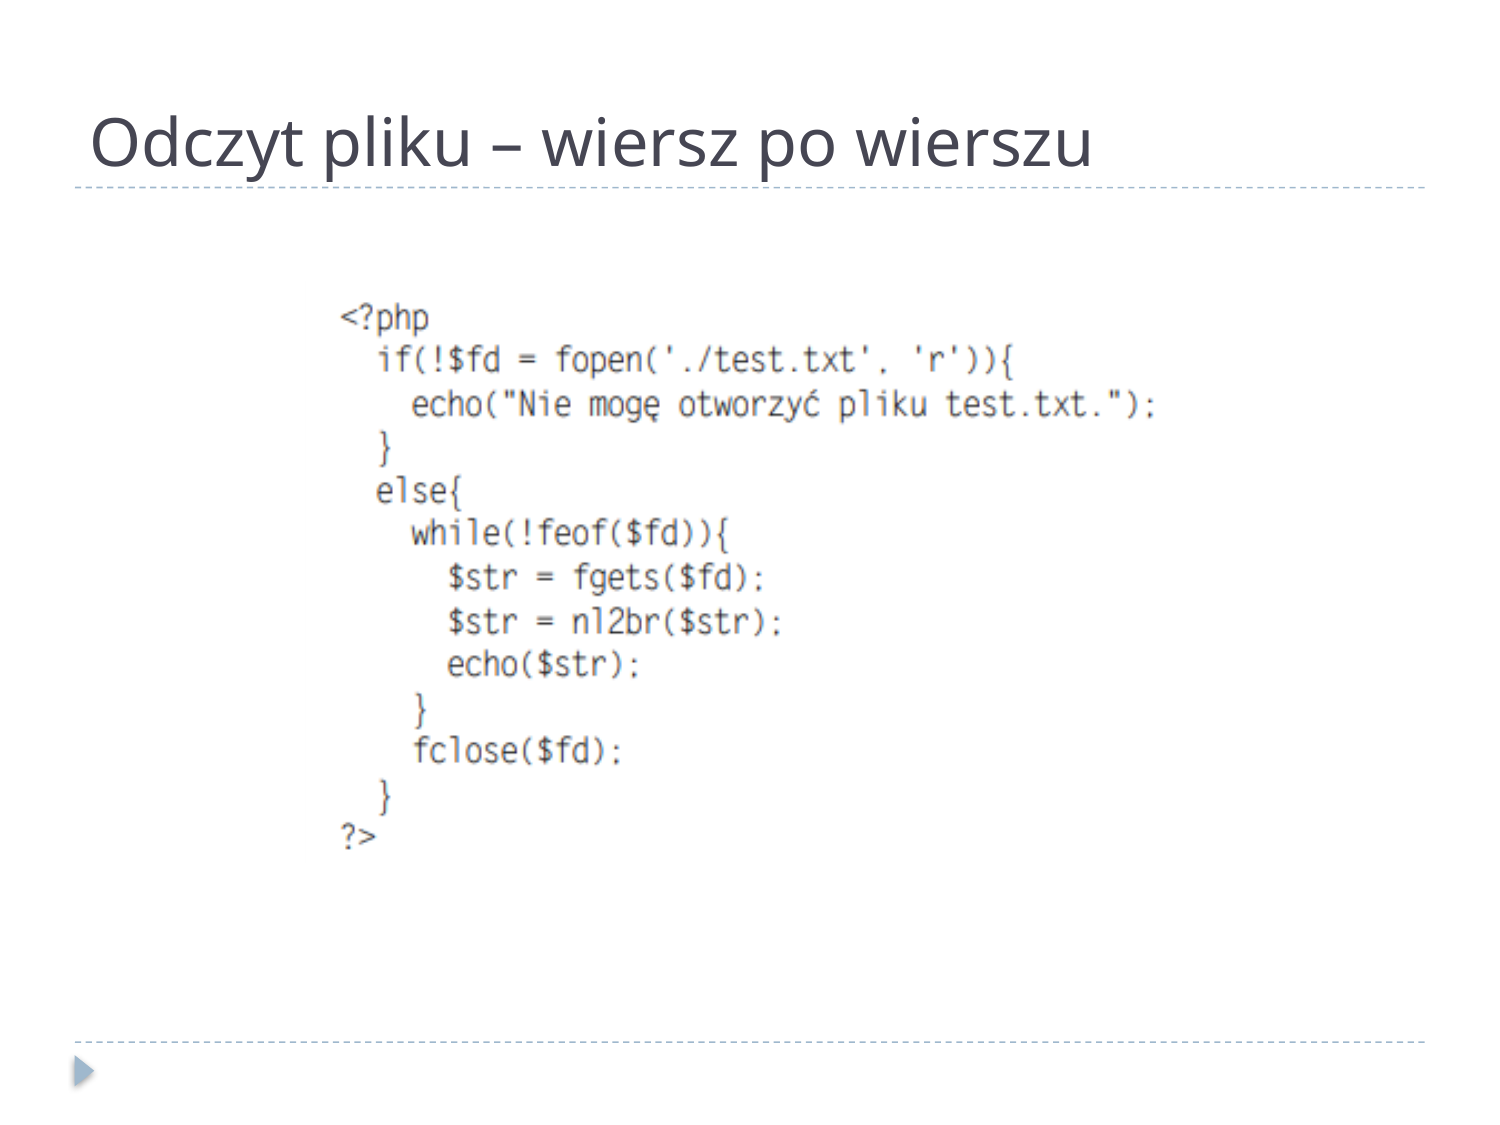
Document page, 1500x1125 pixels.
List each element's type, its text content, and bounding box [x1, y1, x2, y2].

picture [304, 280, 1278, 864]
title Odczyt pliku – wiersz po wierszu [75, 24, 1425, 188]
